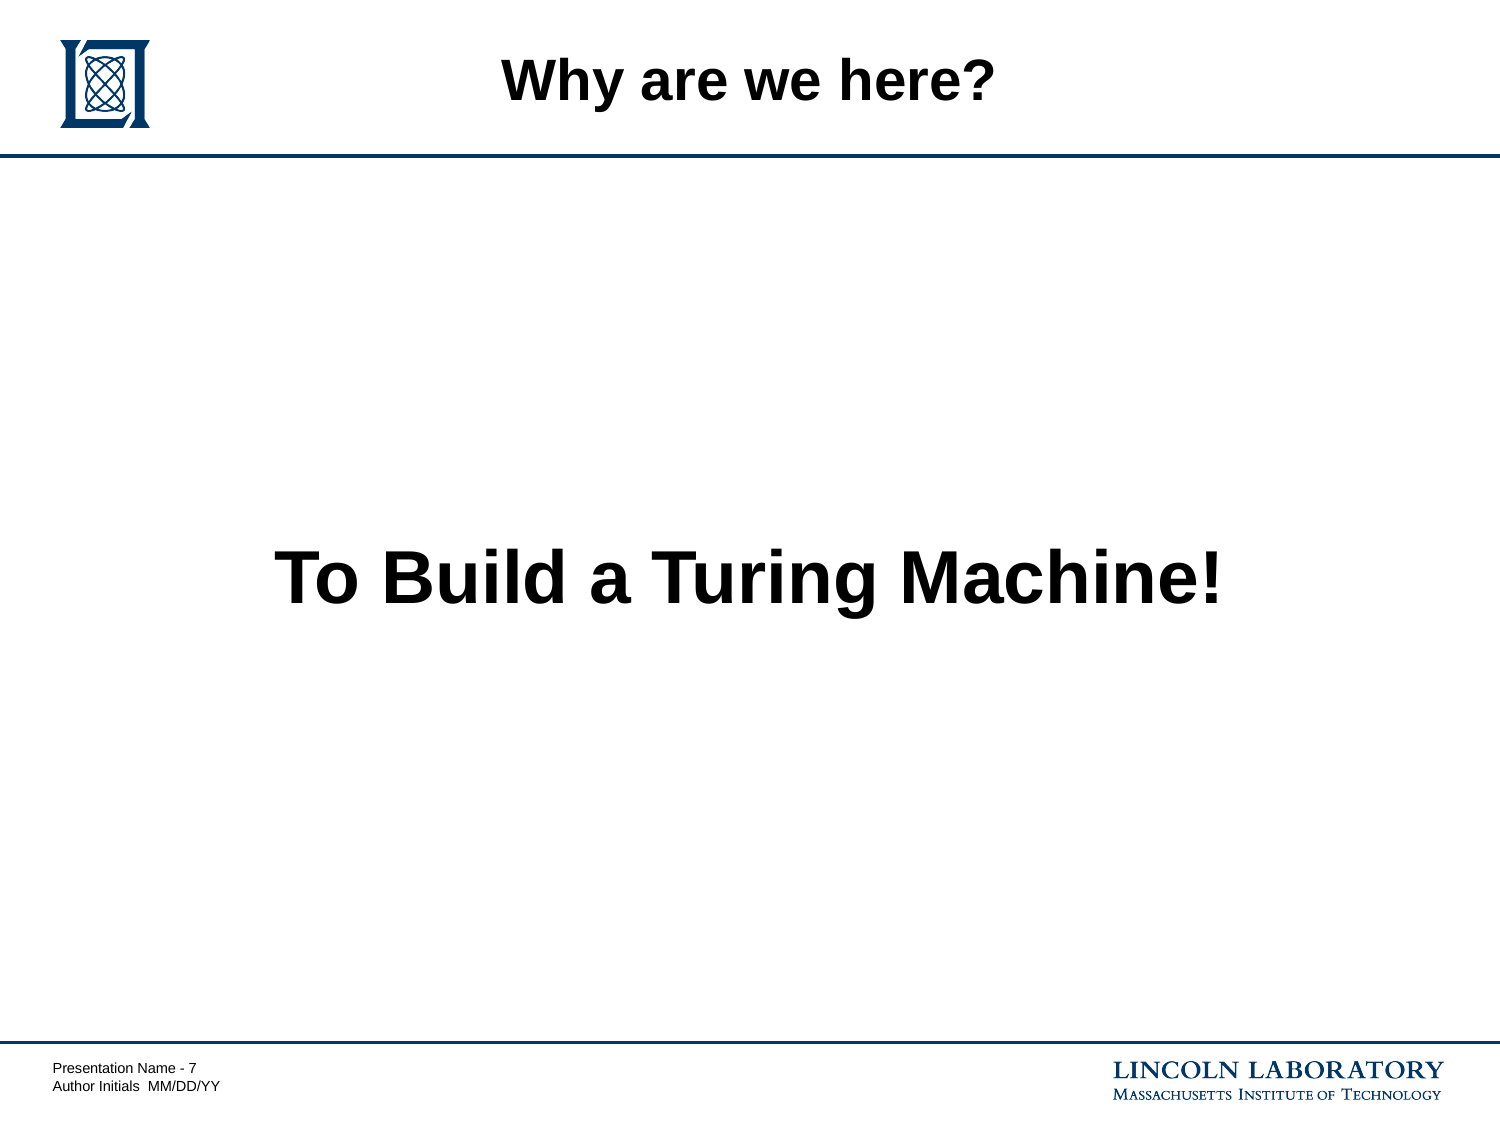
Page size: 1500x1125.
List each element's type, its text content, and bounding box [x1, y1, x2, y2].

picture [1111, 1061, 1444, 1100]
list To Build a Turing Machine! [78, 211, 1422, 1004]
title Why are we here? [154, 16, 1346, 151]
picture [60, 40, 150, 128]
